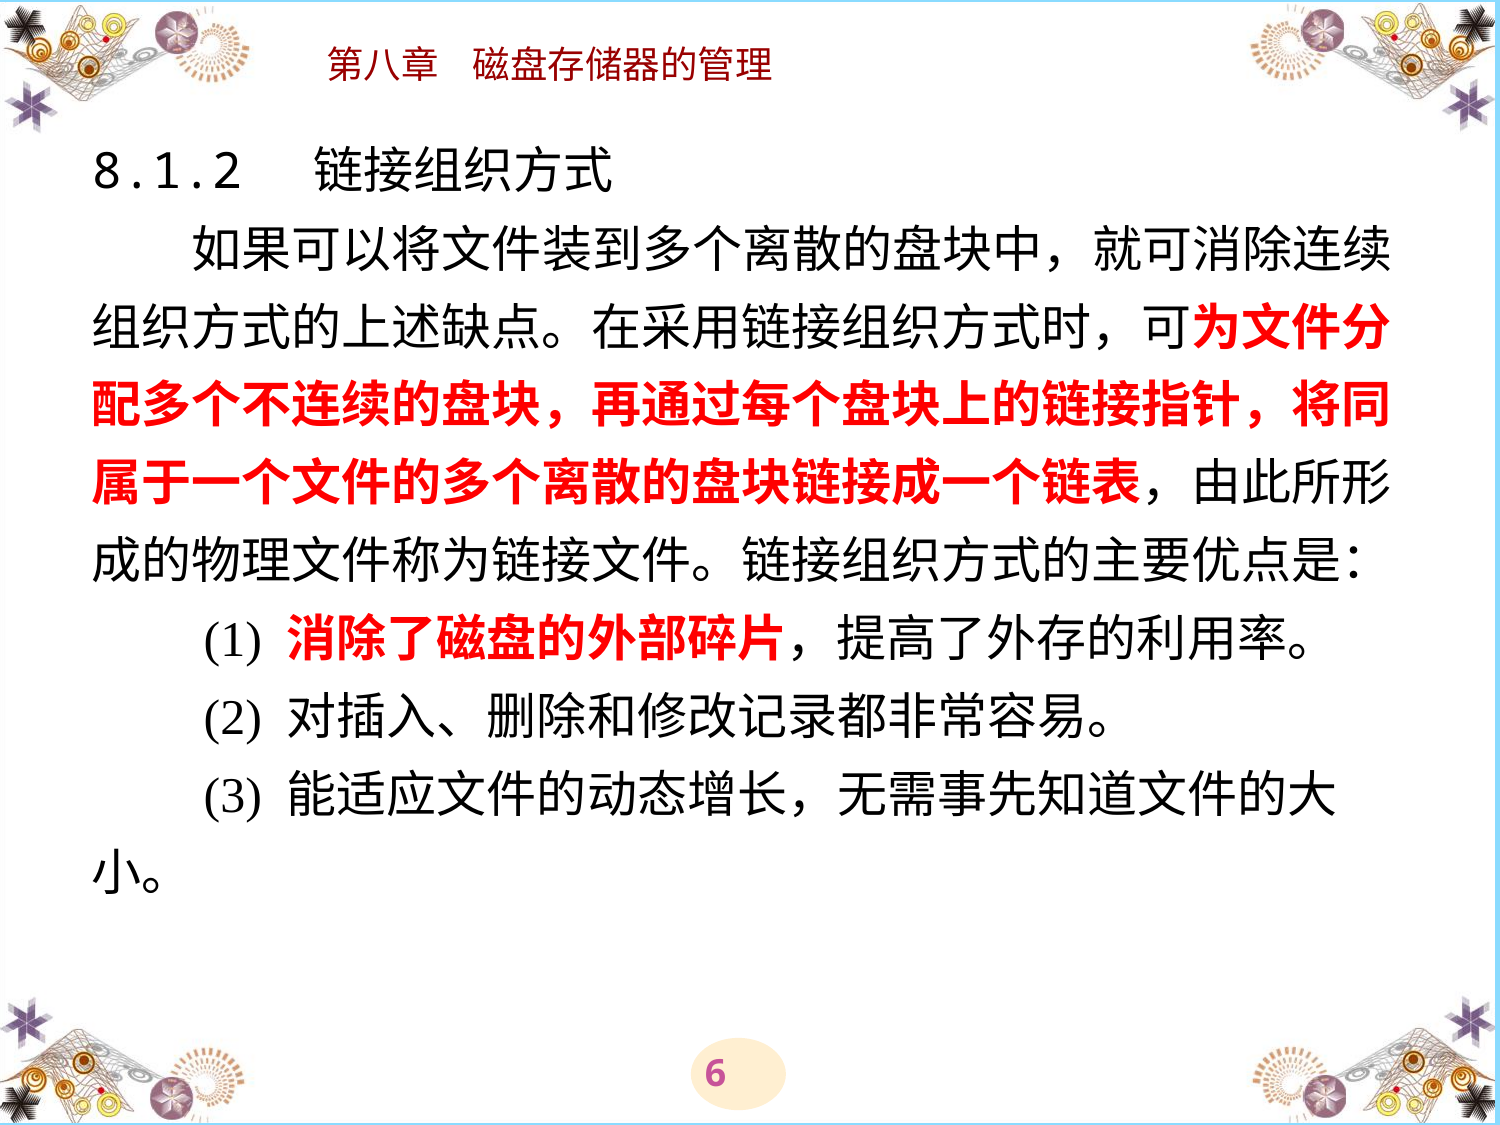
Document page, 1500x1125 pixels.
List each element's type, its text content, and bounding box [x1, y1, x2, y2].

title 8.1.2 链接组织方式 如果可以将文件装到多个离散的盘块中，就可消除连续组织方式的上述缺点。在采用链接组织方式时，可为文件分配多个不连续的盘块，再通过每个盘块上的链接指针，将同属于一个文件的多个离散的盘块链接成一个链表，由此所形成的物理文件称为链接文件。链接组织方式的主要优点是： (1) 消除了磁盘的外部碎片，提高了外存的利用率。 (2) 对插入、删除和修改记录都非常容易。 (3) 能适应文件的动态增长，无需事先知道文件的大小。 [76, 113, 1424, 1024]
picture [0, 2, 1495, 1123]
